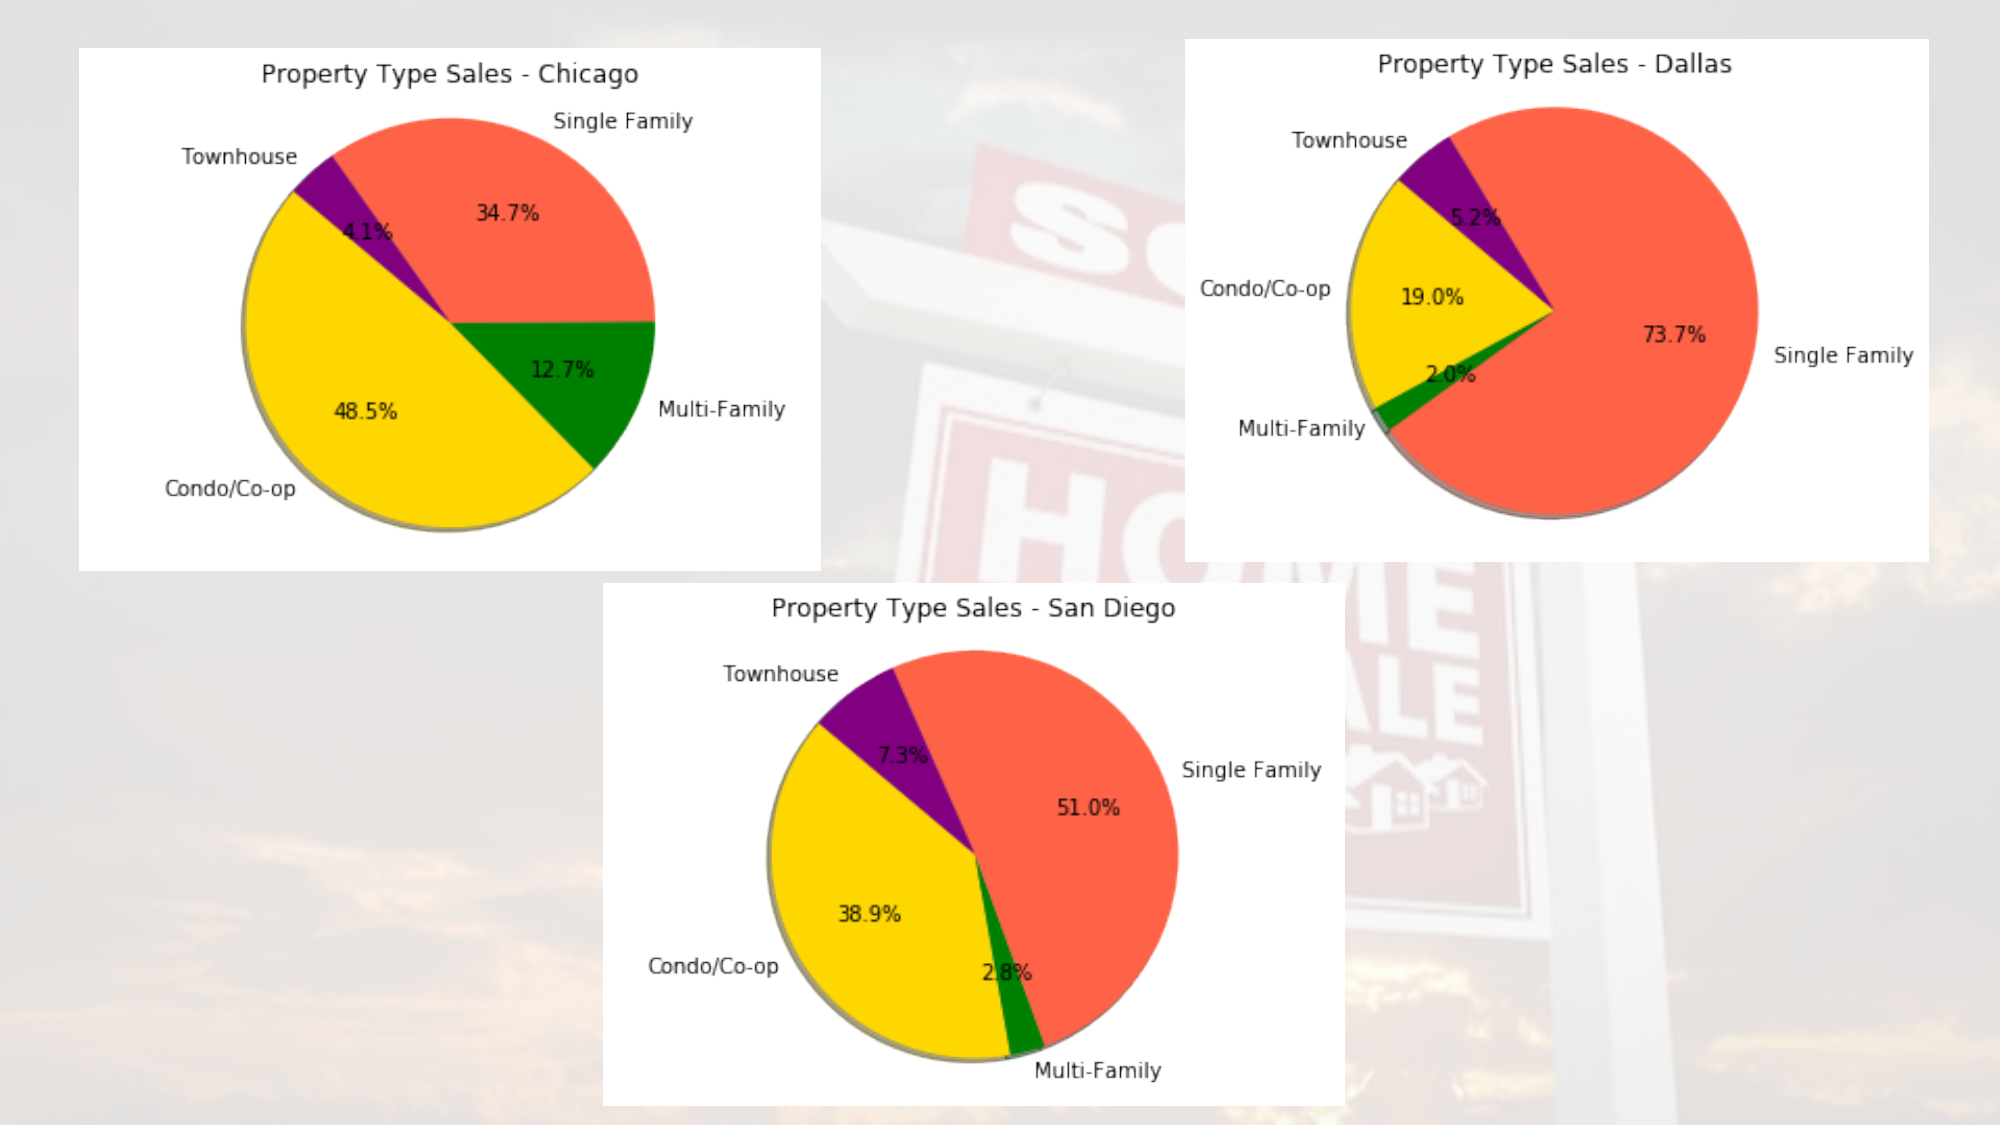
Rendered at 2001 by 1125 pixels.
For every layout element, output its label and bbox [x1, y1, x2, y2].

list [78, 48, 821, 572]
picture [603, 582, 1346, 1106]
picture [1184, 38, 1929, 562]
